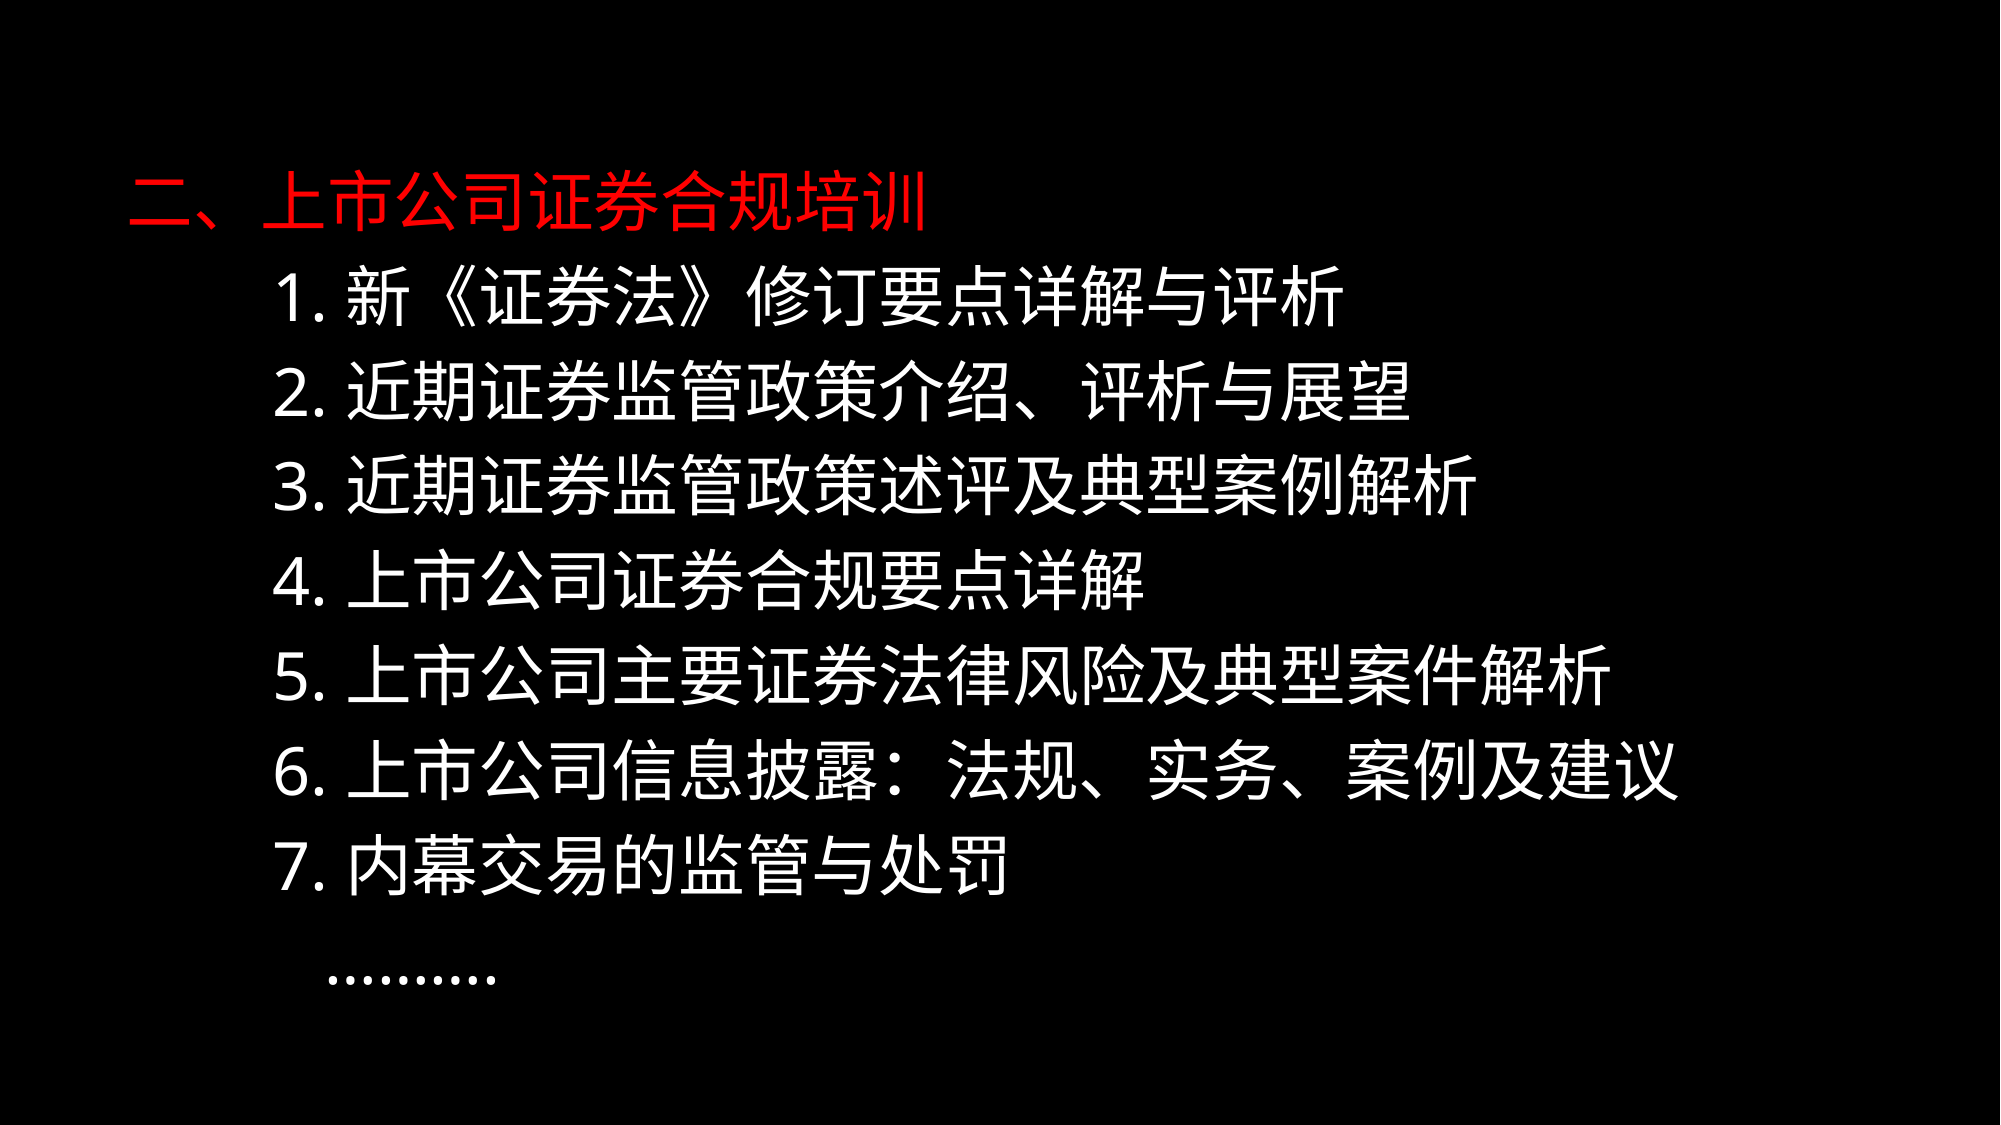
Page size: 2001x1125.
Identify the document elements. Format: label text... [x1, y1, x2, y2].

list 二、上市公司证券合规培训 1.新《证券法》修订要点详解与评析 2.近期证券监管政策介绍、评析与展望 3.近期证券监管政策述评及典型案例解析 4.上市公司证券合规要点详解 5.上市公司主要证券法律风险及典型案件解析 6.上市公司信息披露：法规、实务、案例及建议 7.内幕交易的监管与处罚 ………. [114, 64, 1844, 1076]
